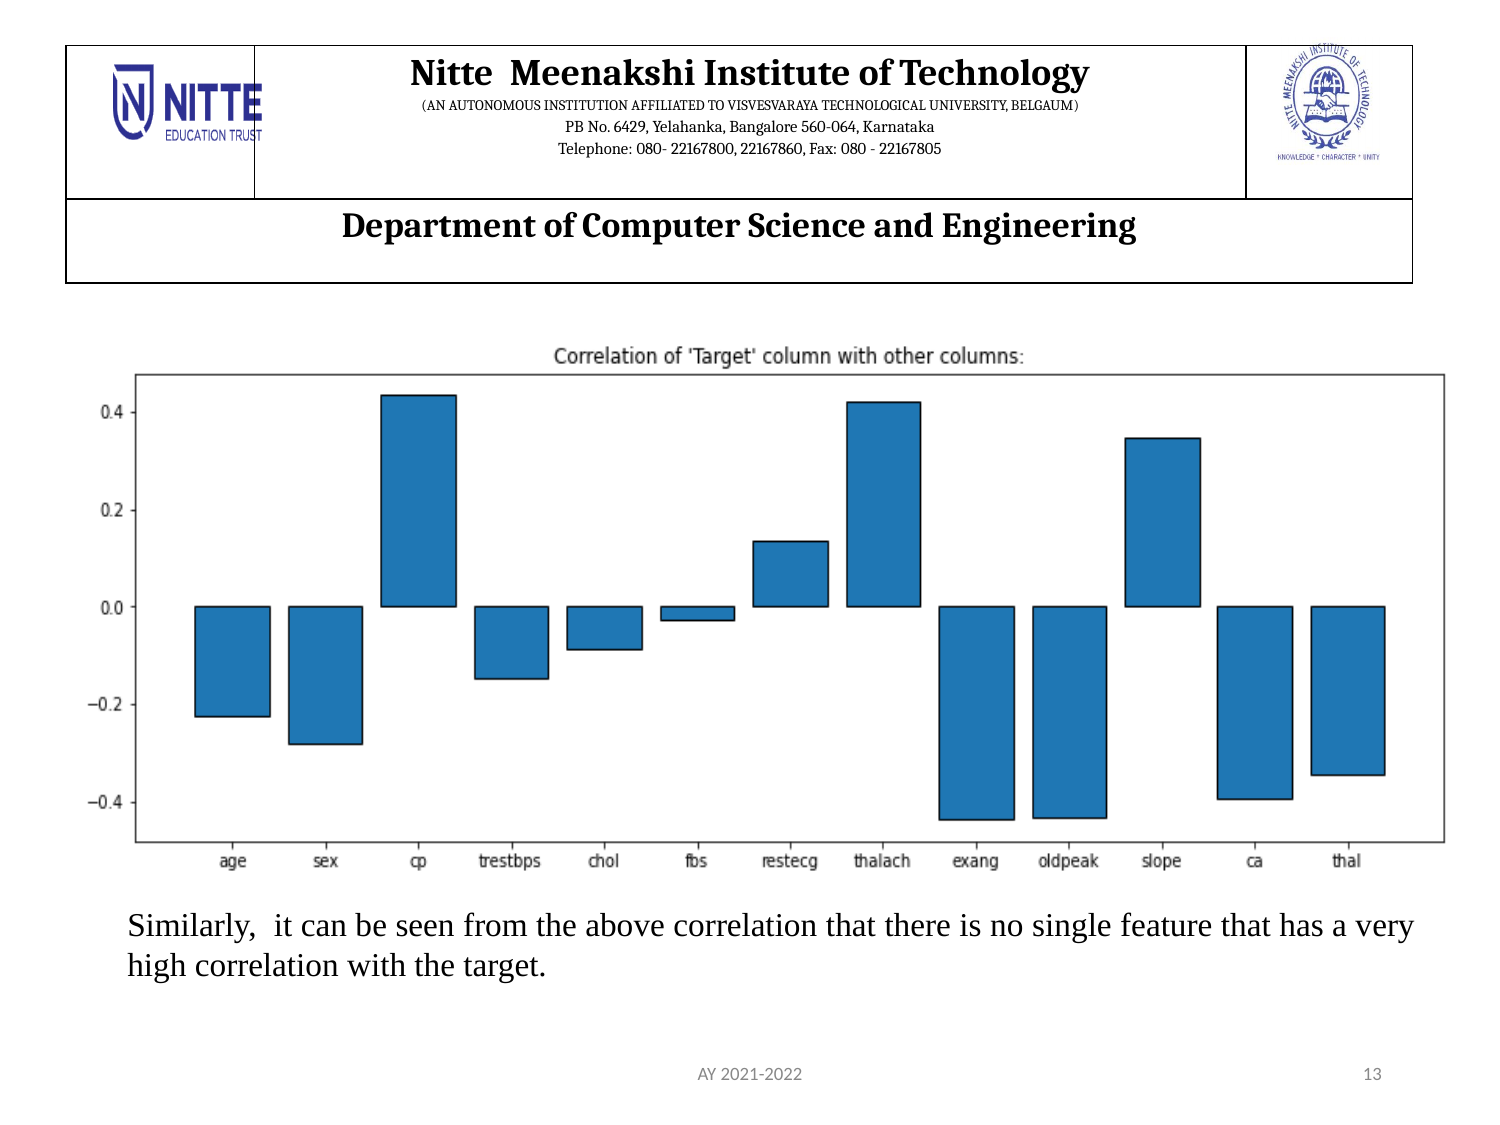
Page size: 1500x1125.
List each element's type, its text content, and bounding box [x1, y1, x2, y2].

table_header [67, 46, 254, 198]
text_box Similarly, it can be seen from the above correlation that there is no single feature that has a very high correlation with the target. [112, 903, 1433, 991]
table_cell Department of Computer Science and Engineering [67, 200, 1412, 282]
picture [112, 60, 263, 142]
table_header Nitte Meenakshi Institute of Technology (AN AUTONOMOUS INSTITUTION AFFILIATED TO VISVESVARAYA TECHNOLOGICAL UNIVERSITY, BELGAUM) PB No. 6429, Yelahanka, Bangalore 560-064, Karnataka Telephone: 080- 22167800, 22167860, Fax: 080 - 22167805 [255, 46, 1245, 198]
table_header [1247, 46, 1412, 198]
slide_number 13 [1059, 1042, 1397, 1103]
picture [1274, 37, 1381, 165]
footer AY 2021-2022 [496, 1042, 1004, 1103]
picture [82, 333, 1500, 895]
